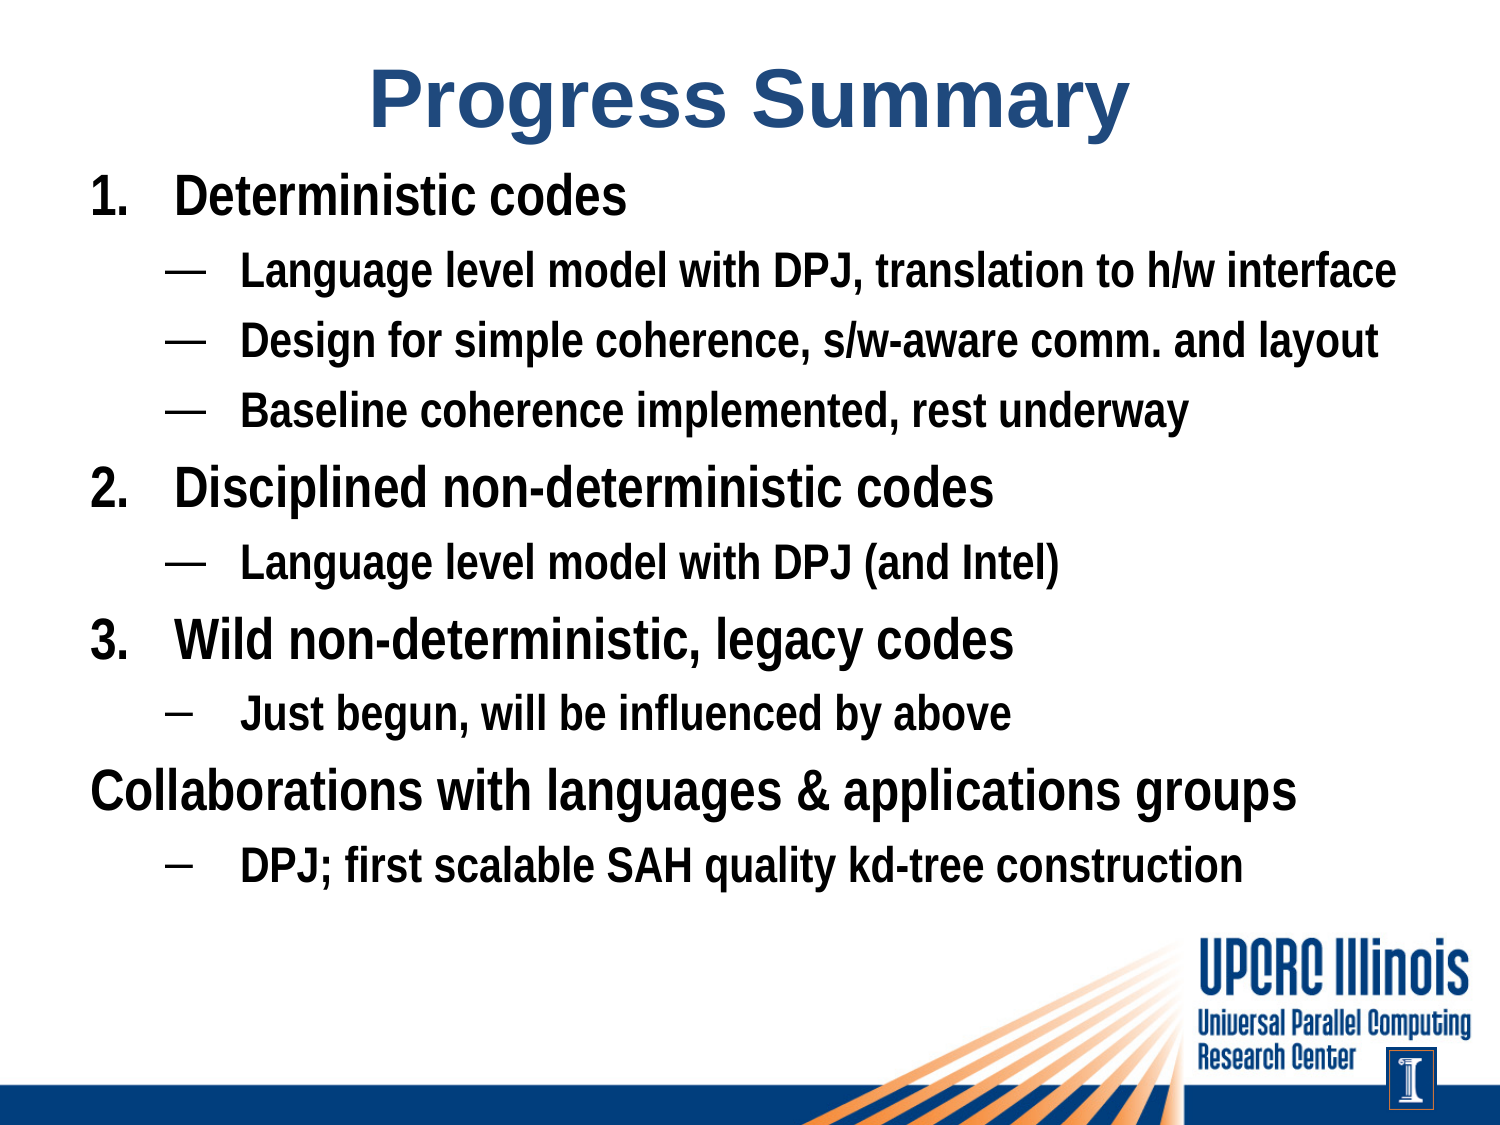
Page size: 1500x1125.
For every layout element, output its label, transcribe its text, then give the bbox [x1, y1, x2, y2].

title Progress Summary [74, 0, 1426, 149]
list Deterministic codes Language level model with DPJ, translation to h/w interface Design for simple coherence, s/w-aware comm. and layout Baseline coherence implemented, rest underway Disciplined non-deterministic codes Language level model with DPJ (and Intel) Wild non-deterministic, legacy codes Just begun, will be influenced by above Collaborations with languages & applications groups DPJ; first scalable SAH quality kd-tree construction [74, 149, 1463, 943]
picture [0, 924, 1500, 1125]
